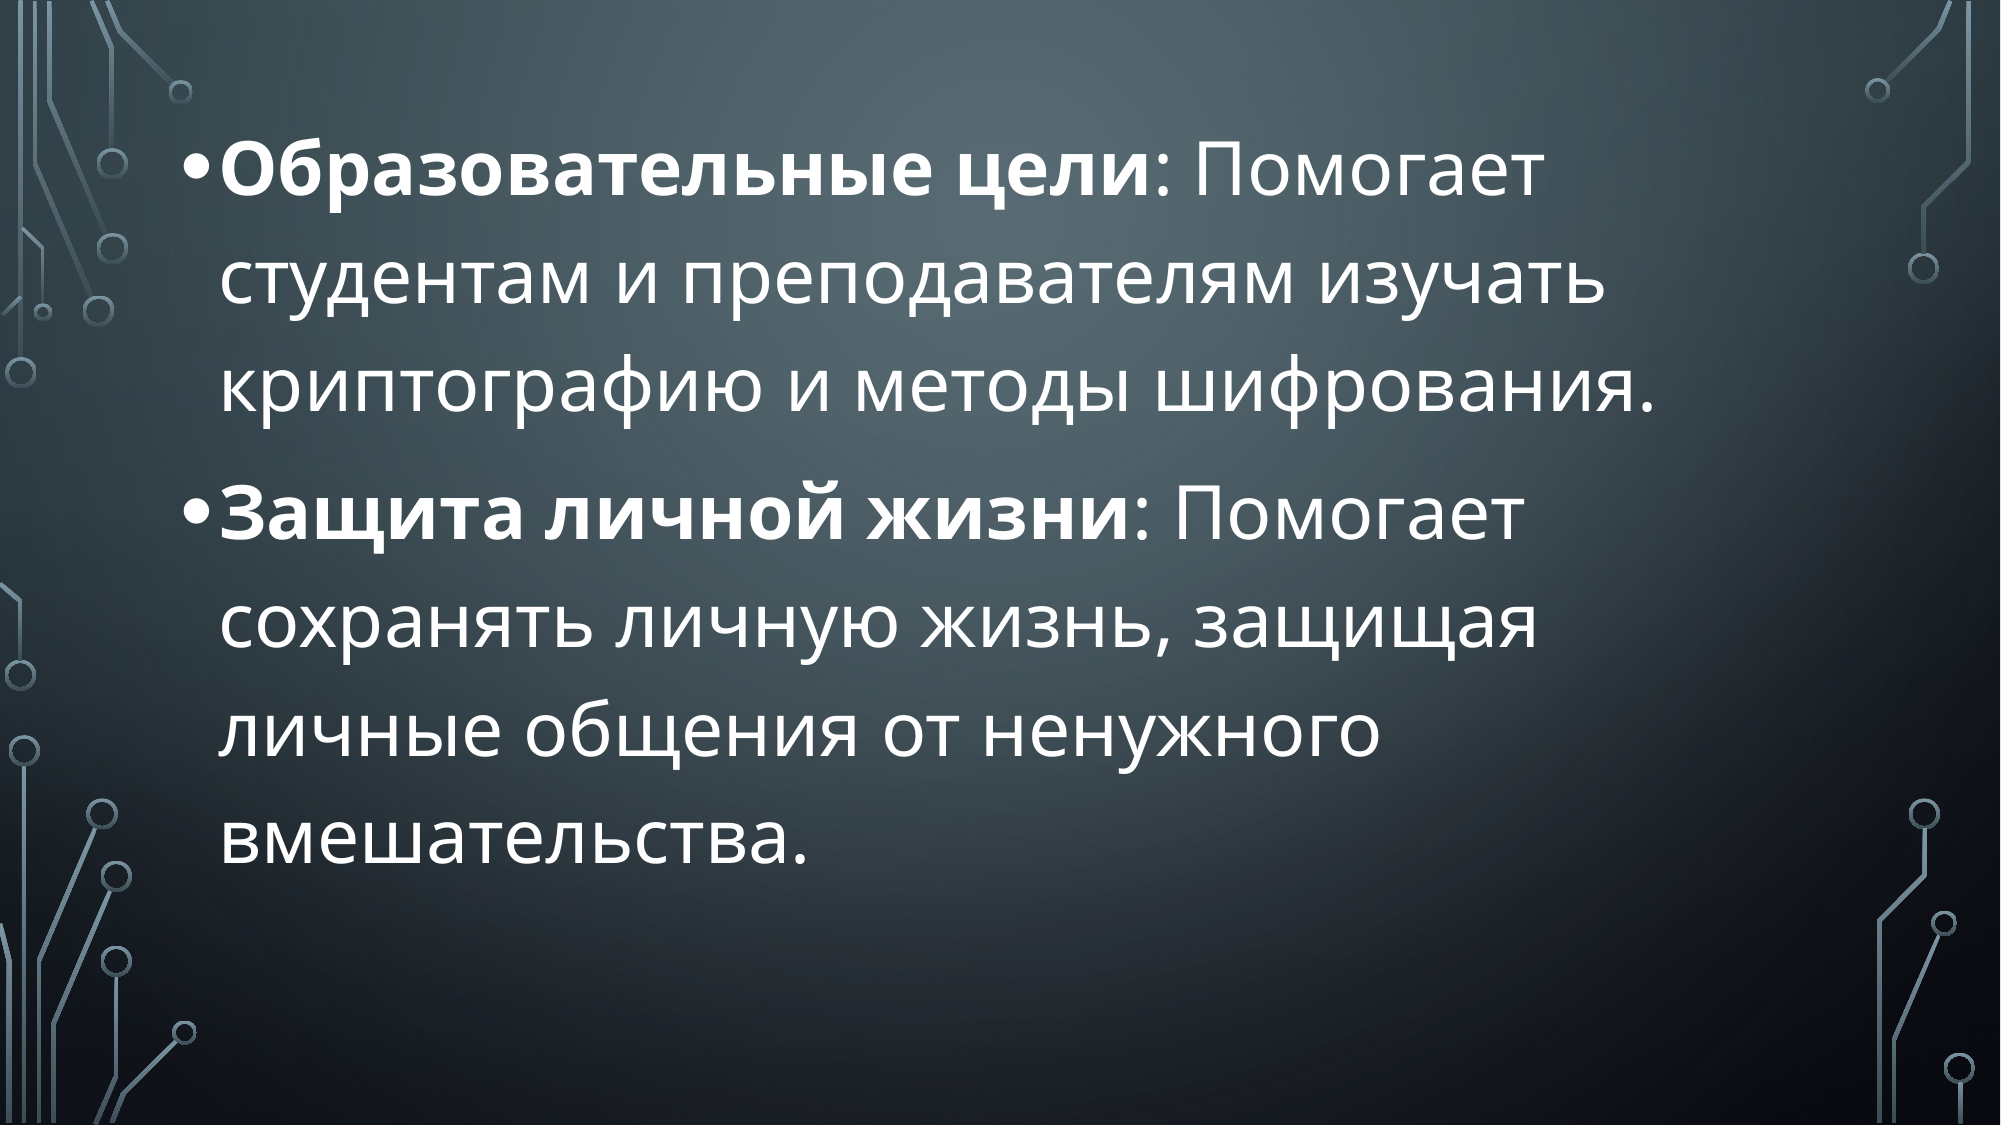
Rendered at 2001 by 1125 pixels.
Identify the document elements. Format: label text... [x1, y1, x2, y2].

list Образовательные цели: Помогает студентам и преподавателям изучать криптографию и методы шифрования. Защита личной жизни: Помогает сохранять личную жизнь, защищая личные общения от ненужного вмешательства. [165, 94, 1808, 746]
